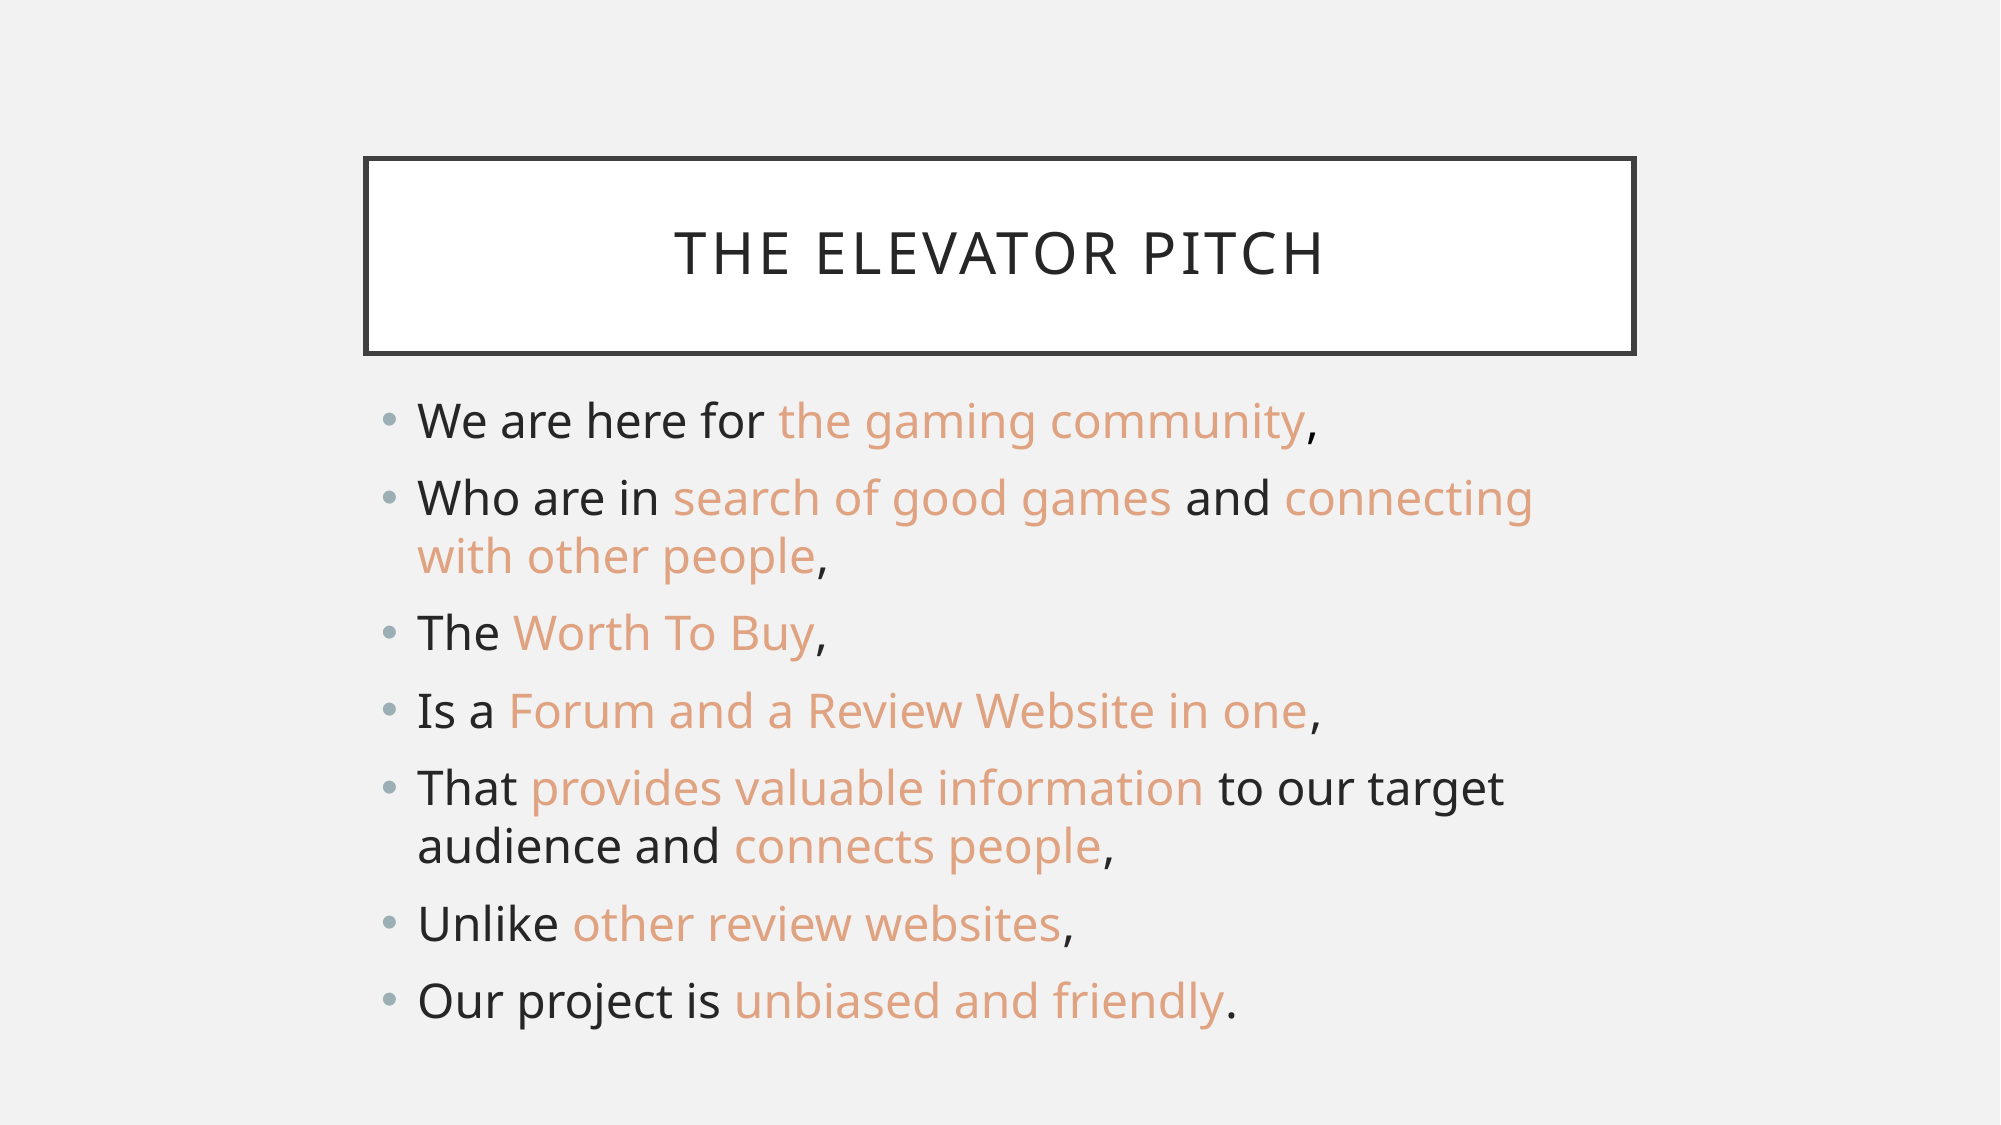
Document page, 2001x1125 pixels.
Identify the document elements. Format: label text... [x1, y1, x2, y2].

list We are here for the gaming community, Who are in search of good games and connecting with other people, The Worth To Buy, Is a Forum and a Review Website in one, That provides valuable information to our target audience and connects people, Unlike other review websites, Our project is unbiased and friendly. [366, 382, 1634, 1037]
title The elevator pitch [363, 156, 1637, 356]
